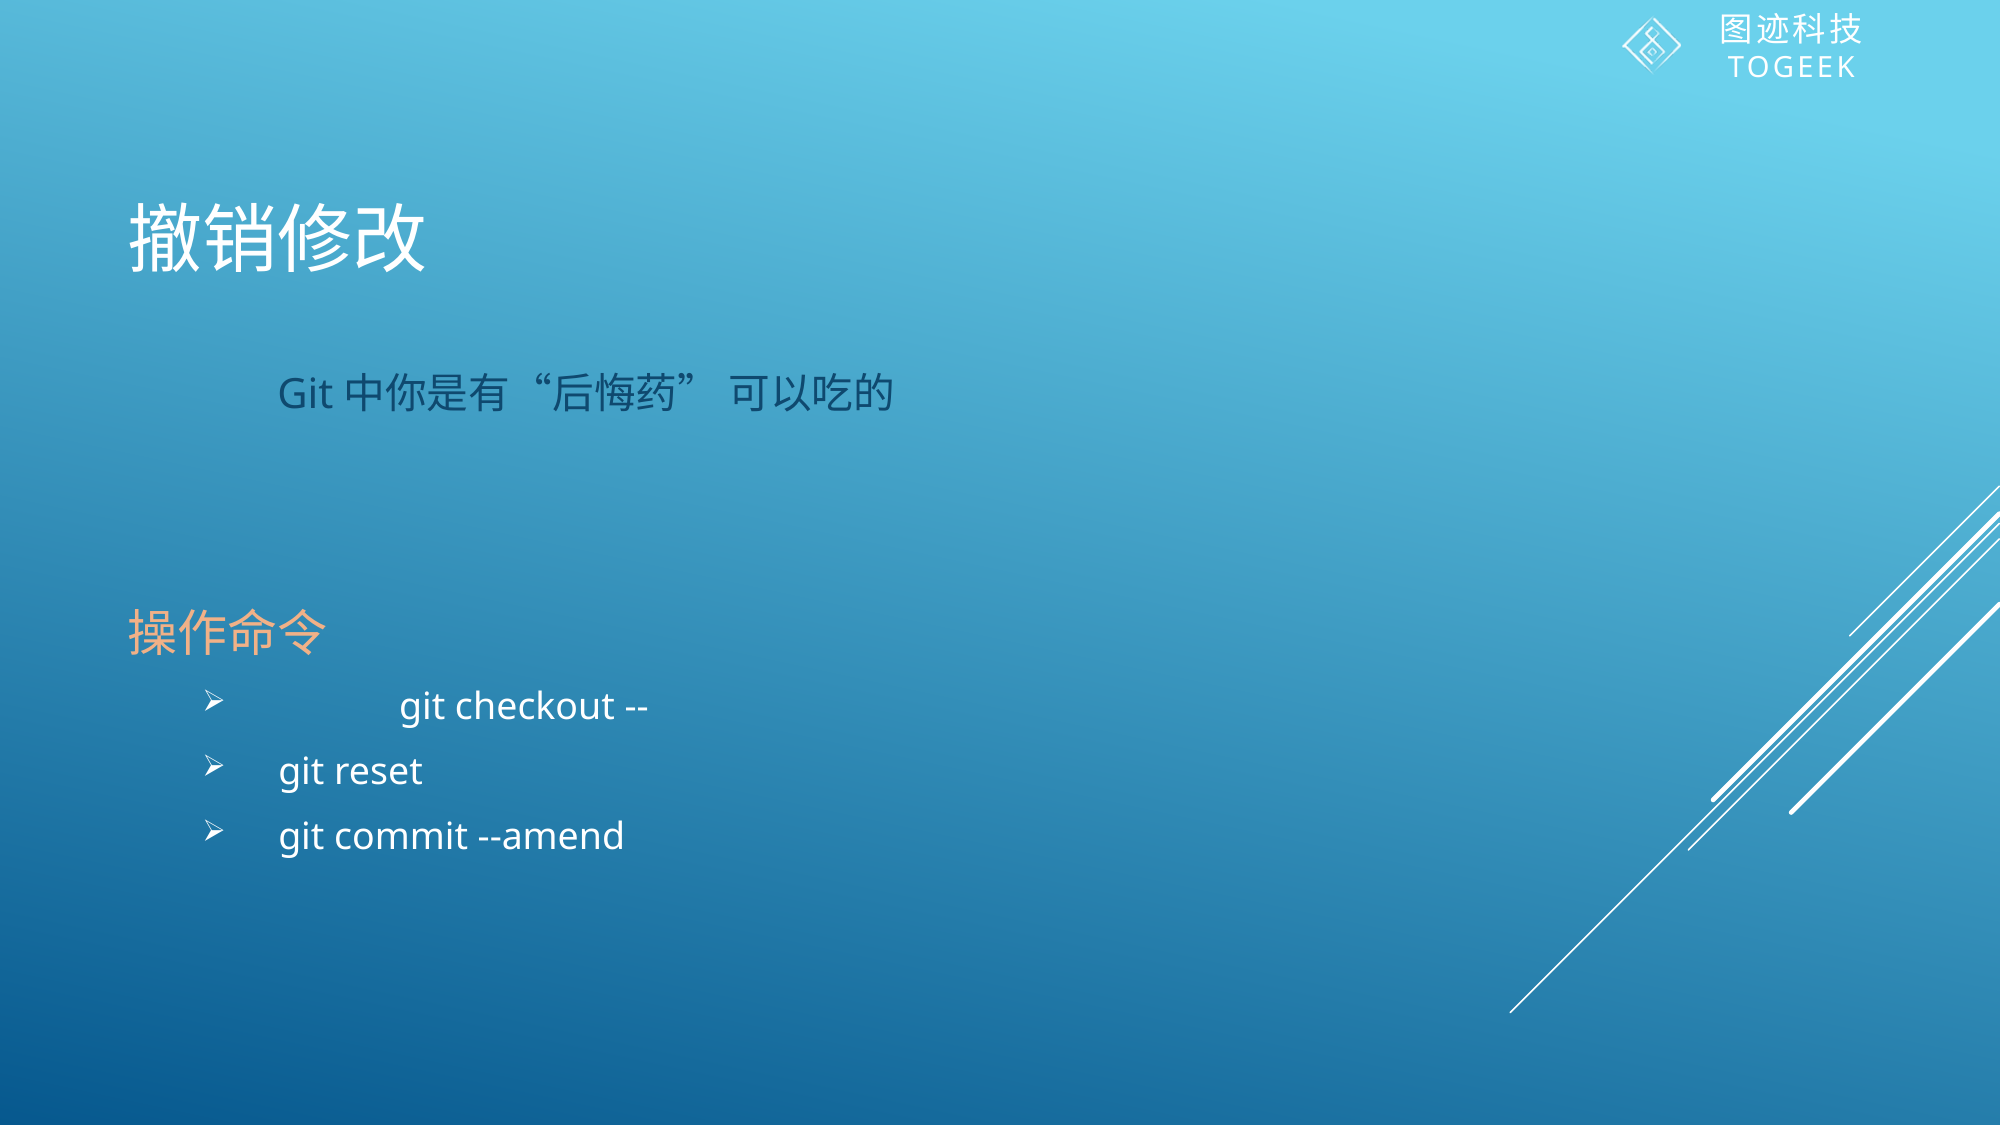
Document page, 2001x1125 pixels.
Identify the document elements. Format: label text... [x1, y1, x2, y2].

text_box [1622, 0, 1902, 92]
title 撤销修改 [112, 112, 1513, 359]
text_box 操作命令 git checkout -- git reset git commit --amend [112, 594, 1821, 1029]
list Git中你是有“后悔药” 可以吃的 [112, 359, 1821, 594]
